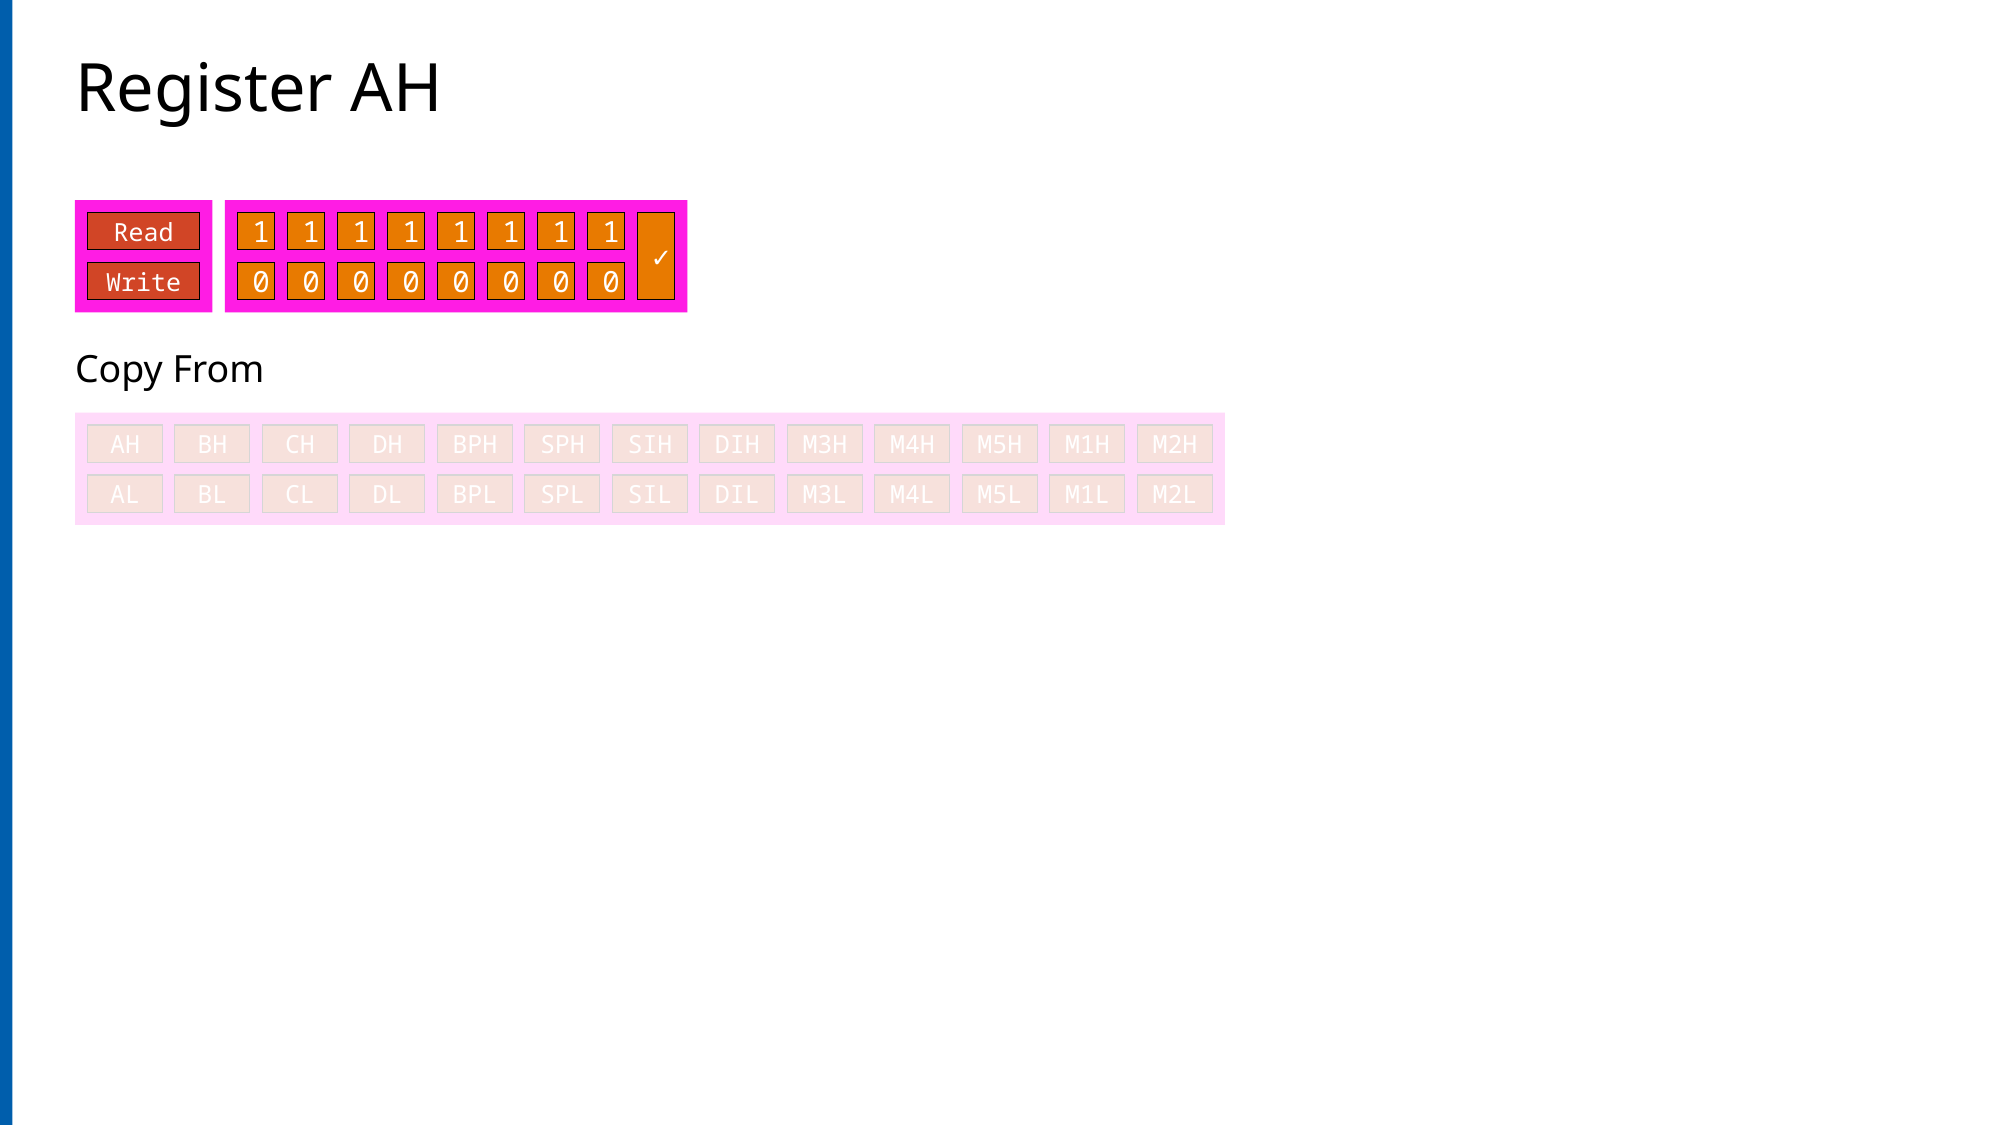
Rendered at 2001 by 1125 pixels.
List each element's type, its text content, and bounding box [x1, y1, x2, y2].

text_box Copy From [75, 337, 638, 398]
text_box 1 [586, 211, 626, 251]
text_box ✓ [636, 211, 676, 301]
text_box 1 [236, 211, 276, 251]
text_box 0 [536, 261, 576, 301]
text_box [74, 199, 213, 313]
text_box [61, 399, 1238, 538]
text_box 1 [436, 211, 476, 251]
text_box 1 [536, 211, 576, 251]
text_box Write [86, 261, 201, 301]
text_box 1 [286, 211, 326, 251]
text_box 0 [336, 261, 376, 301]
text_box 0 [236, 261, 276, 301]
text_box 0 [286, 261, 326, 301]
text_box Read [86, 211, 201, 251]
text_box 1 [386, 211, 426, 251]
text_box 0 [486, 261, 526, 301]
text_box [224, 199, 688, 313]
text_box Register AH [74, 37, 975, 133]
text_box 1 [486, 211, 526, 251]
text_box 0 [586, 261, 626, 301]
text_box 0 [436, 261, 476, 301]
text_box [87, 424, 1213, 513]
text_box 0 [386, 261, 426, 301]
text_box 1 [336, 211, 376, 251]
